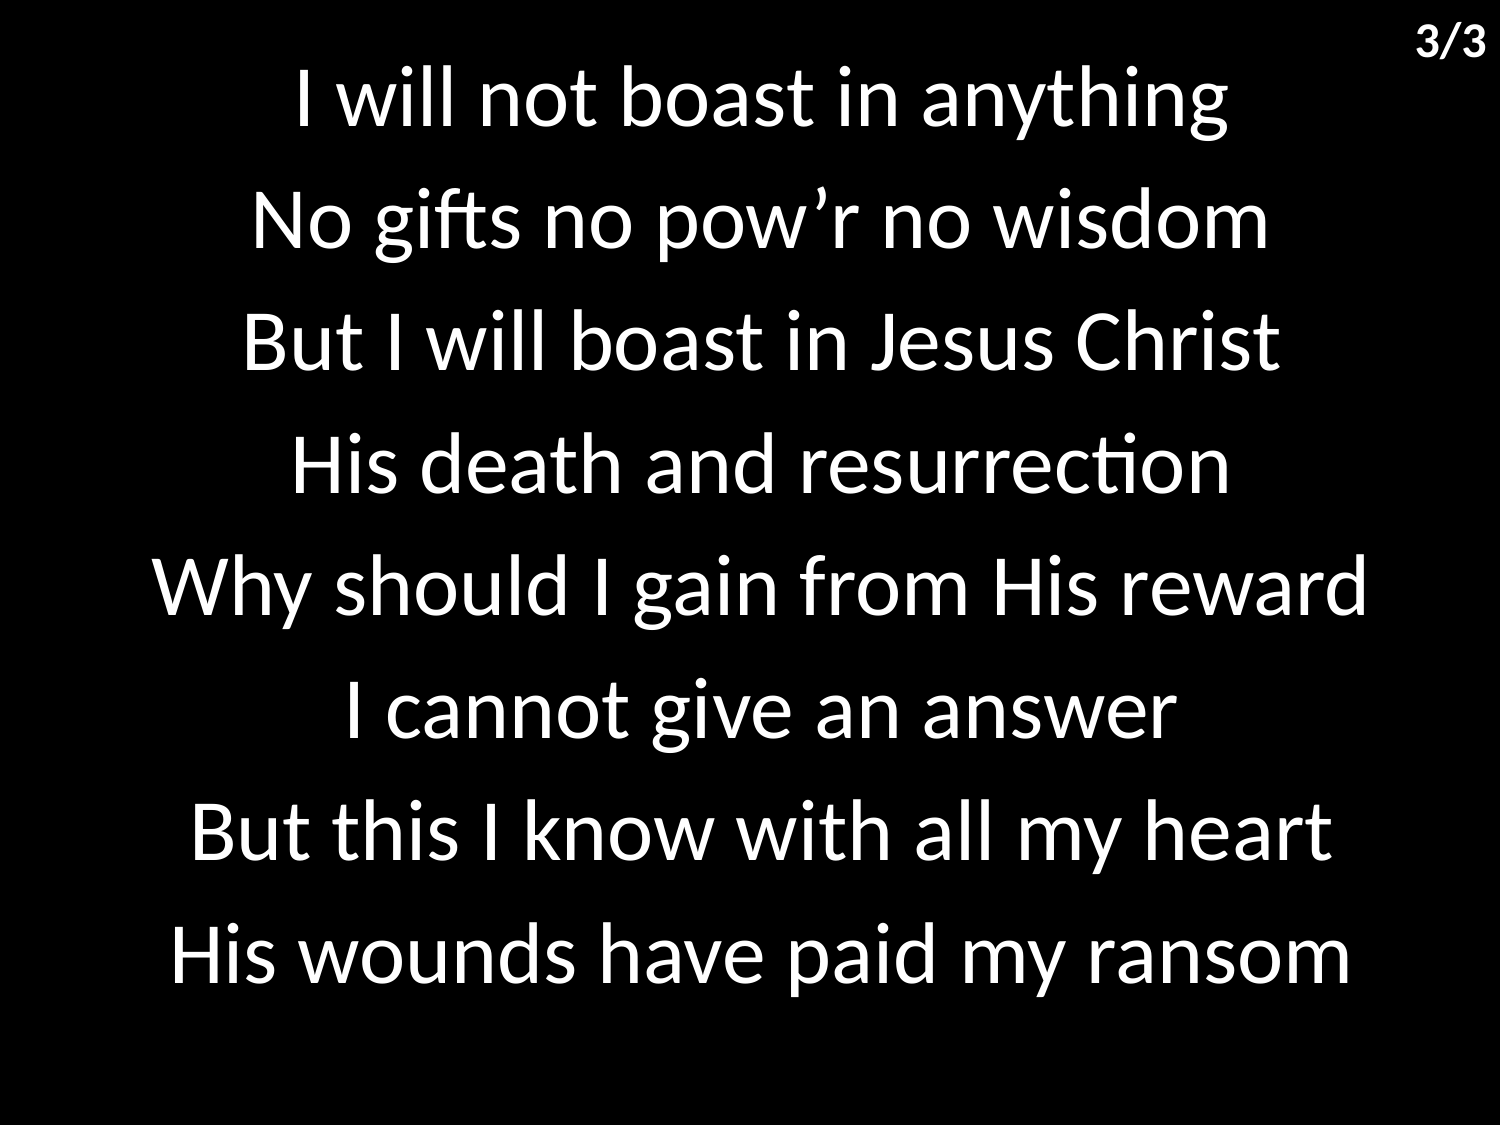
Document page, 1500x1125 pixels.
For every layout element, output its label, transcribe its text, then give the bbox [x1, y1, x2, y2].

text_box 3/3 [1399, 0, 1500, 75]
subtitle I will not boast in anything No gifts no pow’r no wisdom But I will boast in Jesus Christ His death and resurrection Why should I gain from His reward I cannot give an answer But this I know with all my heart His wounds have paid my ransom [53, 30, 1471, 1094]
